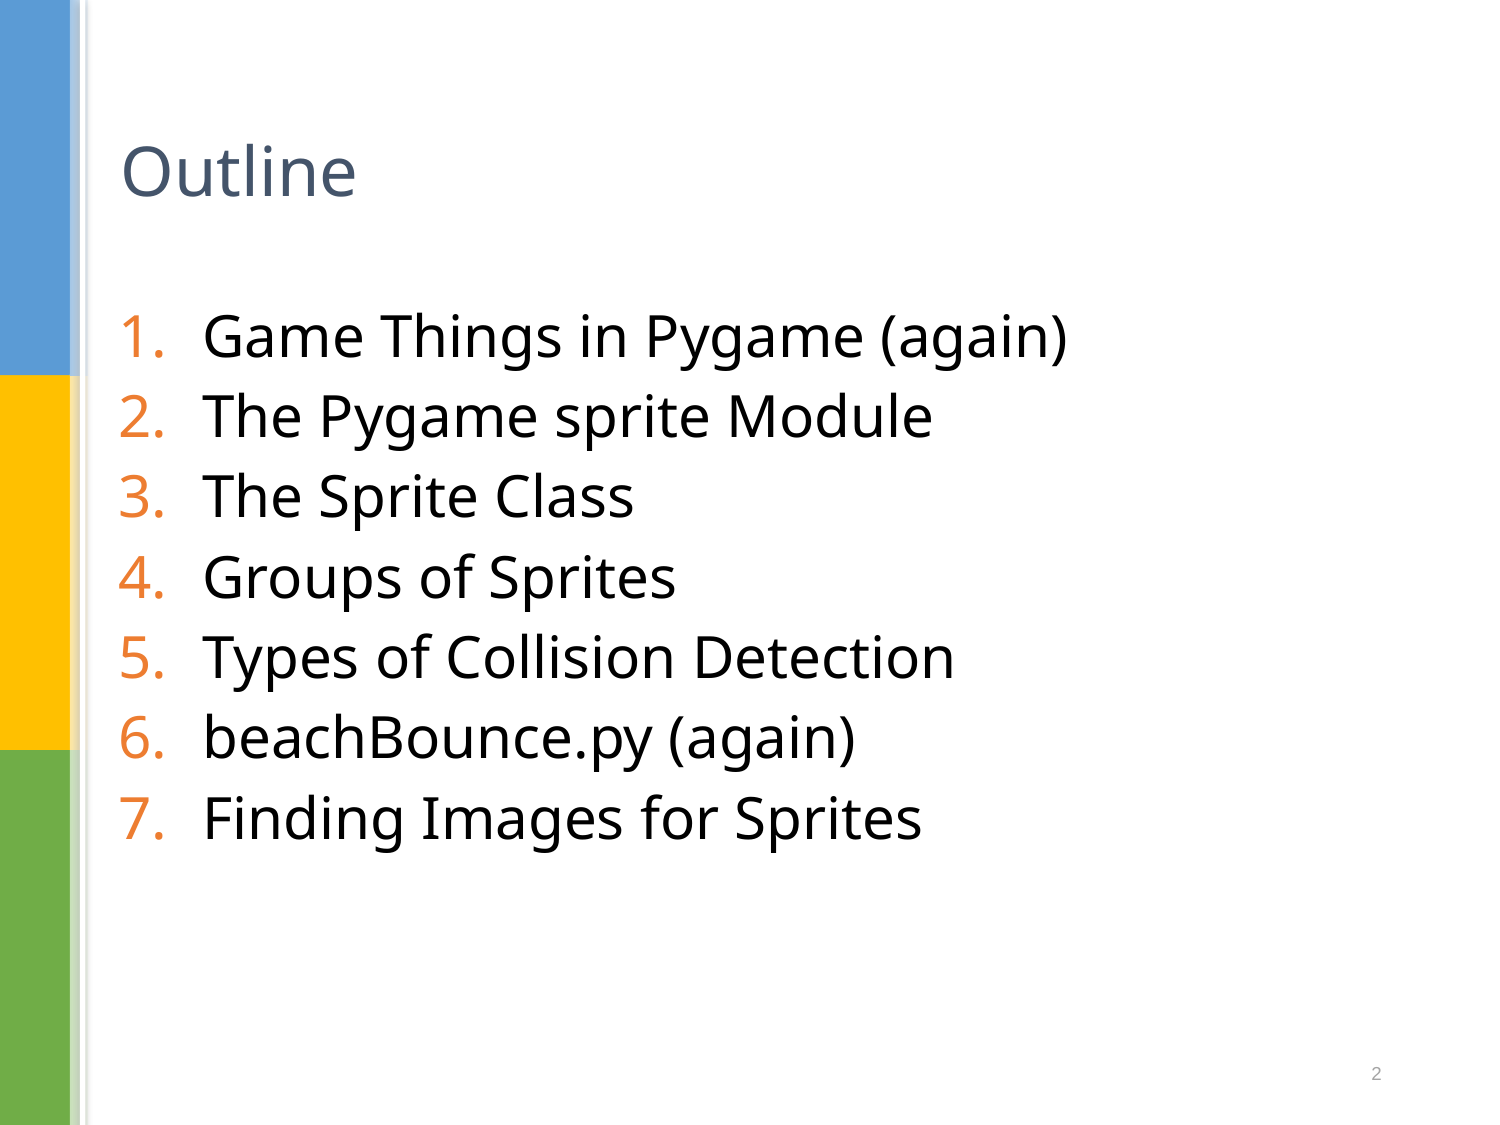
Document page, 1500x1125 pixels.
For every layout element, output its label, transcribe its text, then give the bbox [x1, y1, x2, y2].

slide_number 2 [993, 1042, 1397, 1103]
list Game Things in Pygame (again) The Pygame sprite Module The Sprite Class Groups of Sprites Types of Collision Detection beachBounce.py (again) Finding Images for Sprites [103, 299, 1397, 1014]
title Outline [105, 59, 1400, 278]
